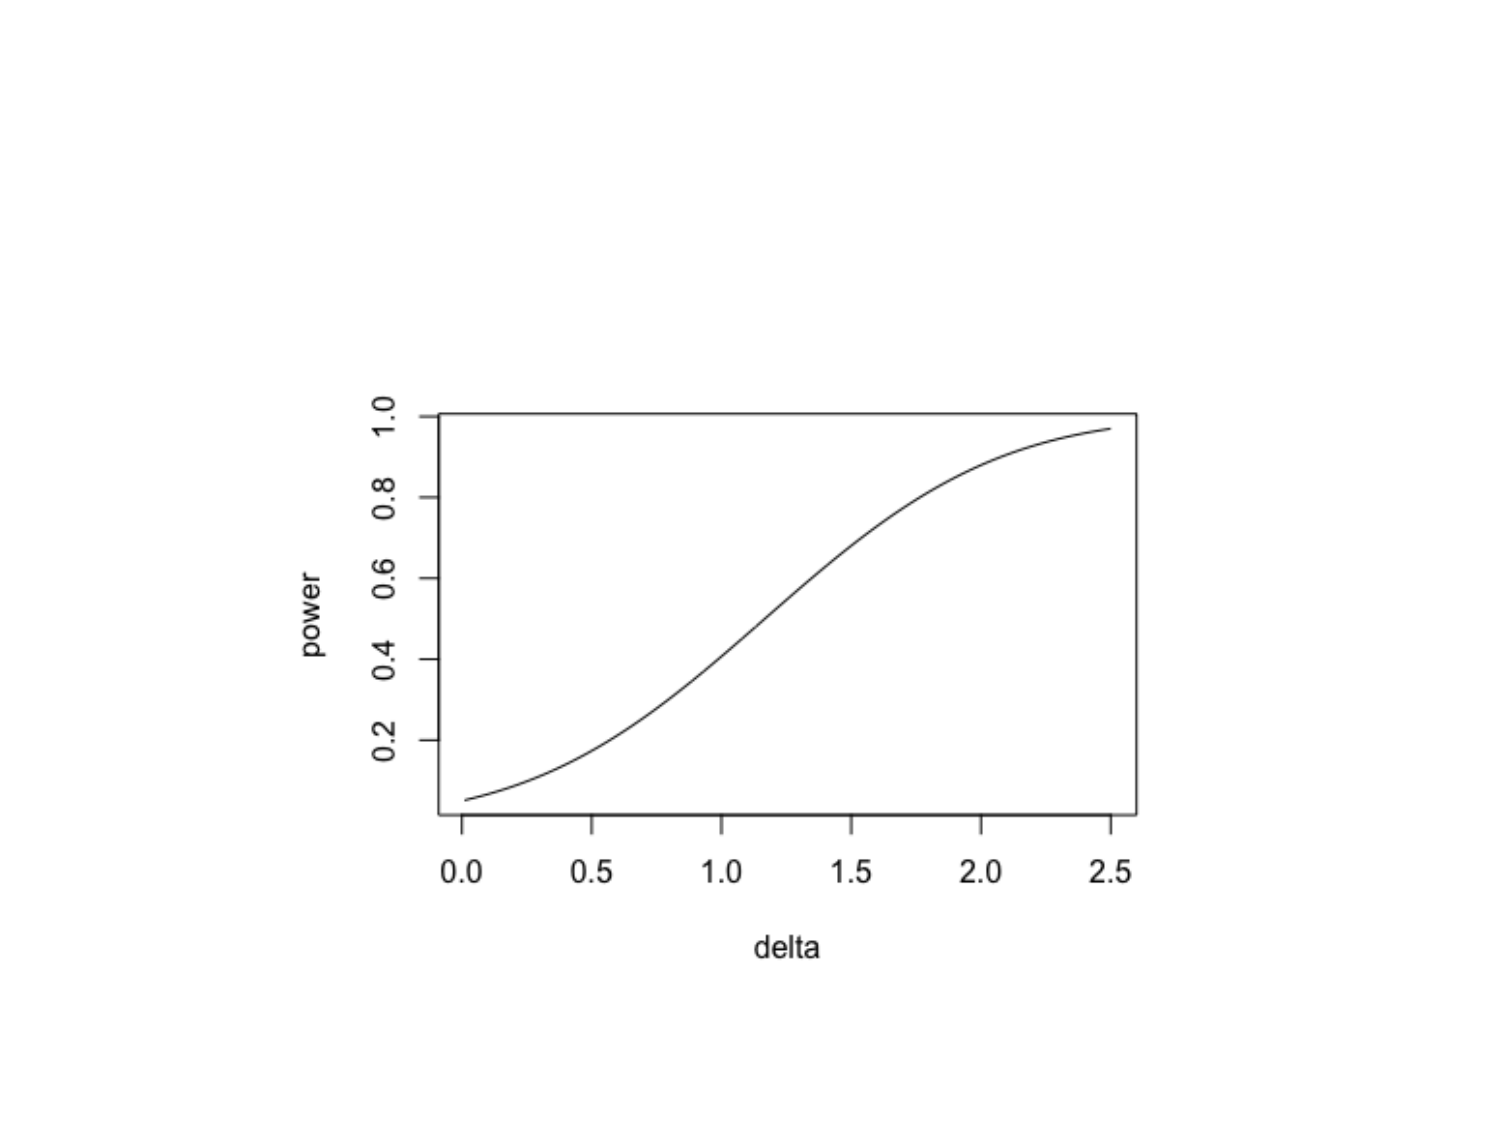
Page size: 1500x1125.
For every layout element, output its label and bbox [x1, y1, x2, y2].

picture [287, 262, 1215, 1005]
